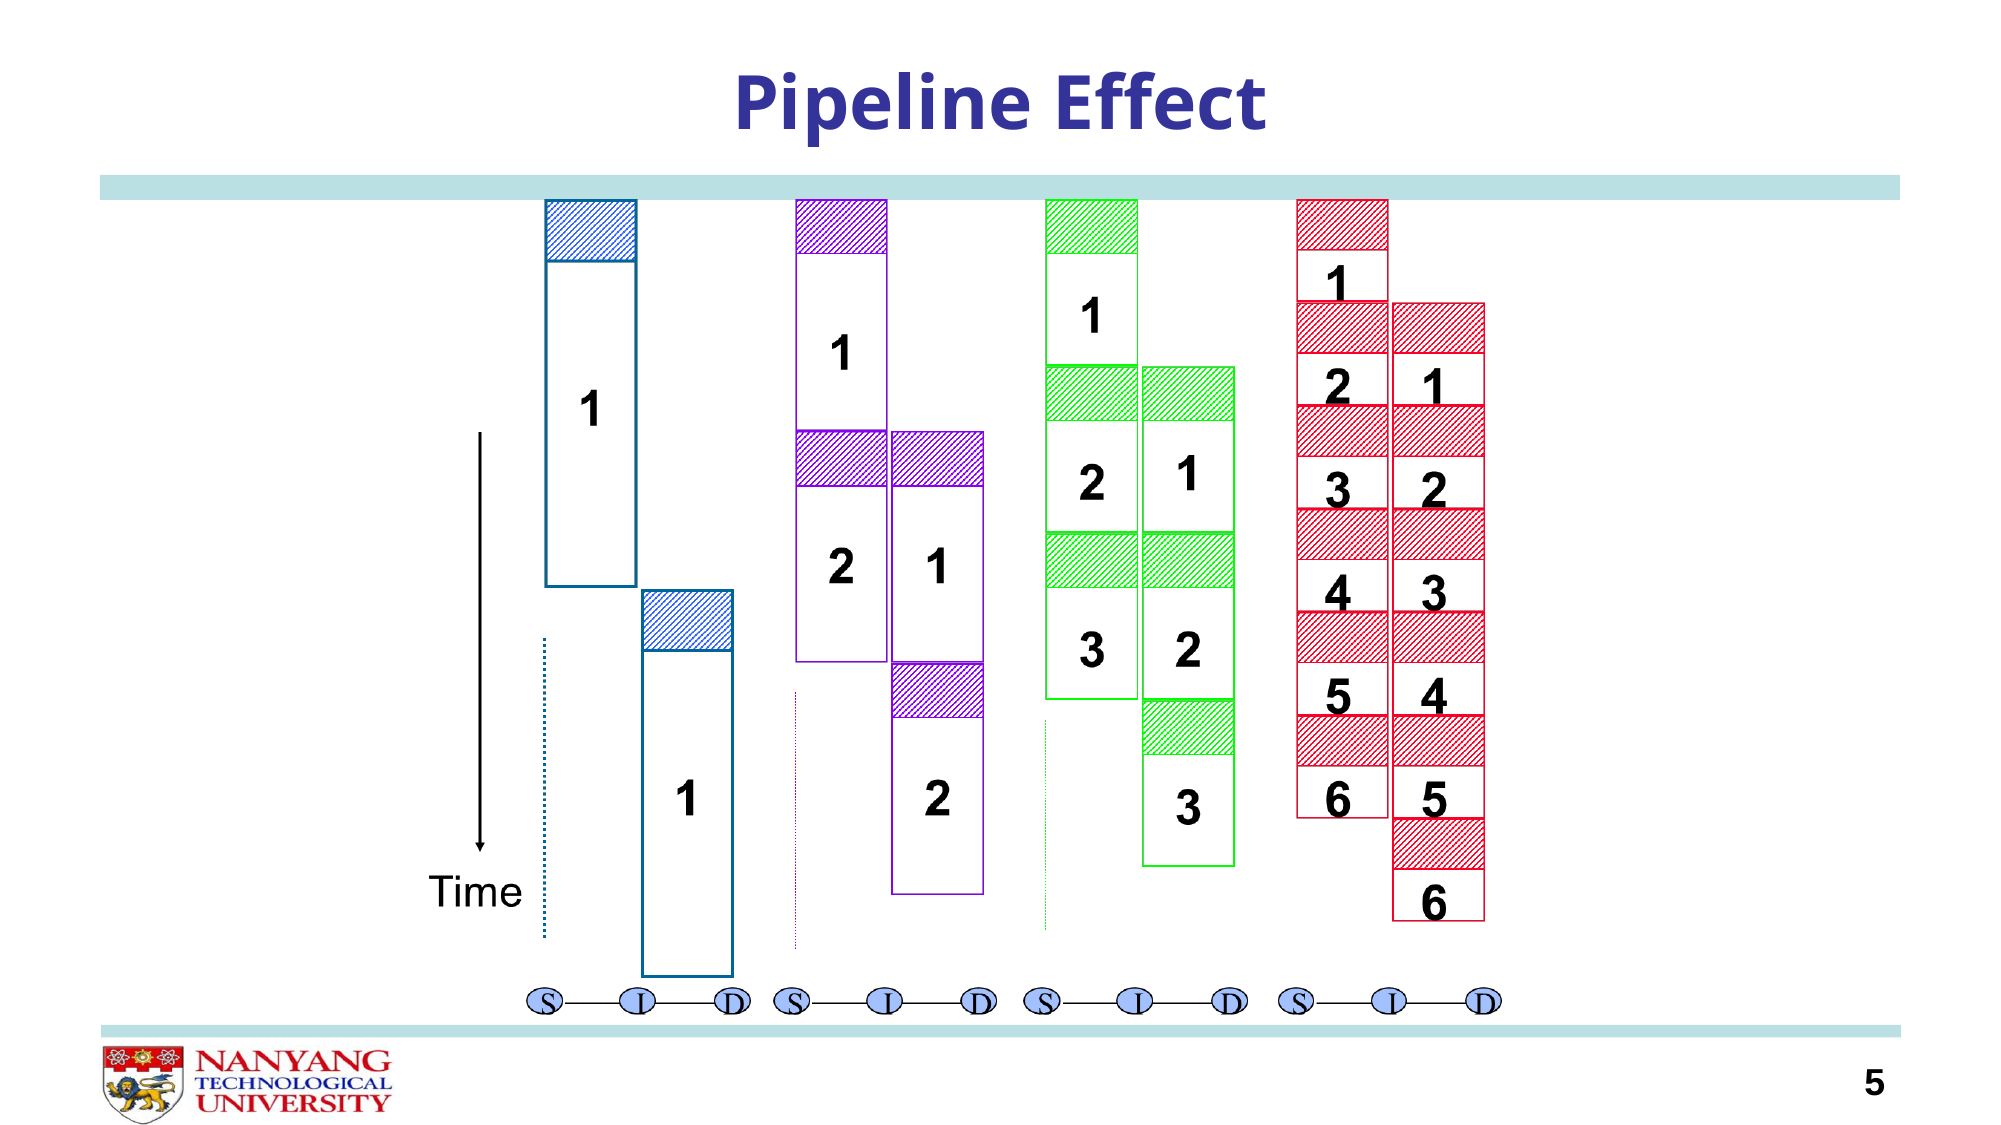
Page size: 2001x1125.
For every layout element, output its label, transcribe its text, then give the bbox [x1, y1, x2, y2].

title Pipeline Effect [99, 24, 1901, 176]
picture [548, 203, 634, 259]
picture [99, 1045, 395, 1125]
picture [548, 263, 634, 584]
picture [401, 199, 1515, 1040]
slide_number 5 [1766, 1049, 1901, 1113]
